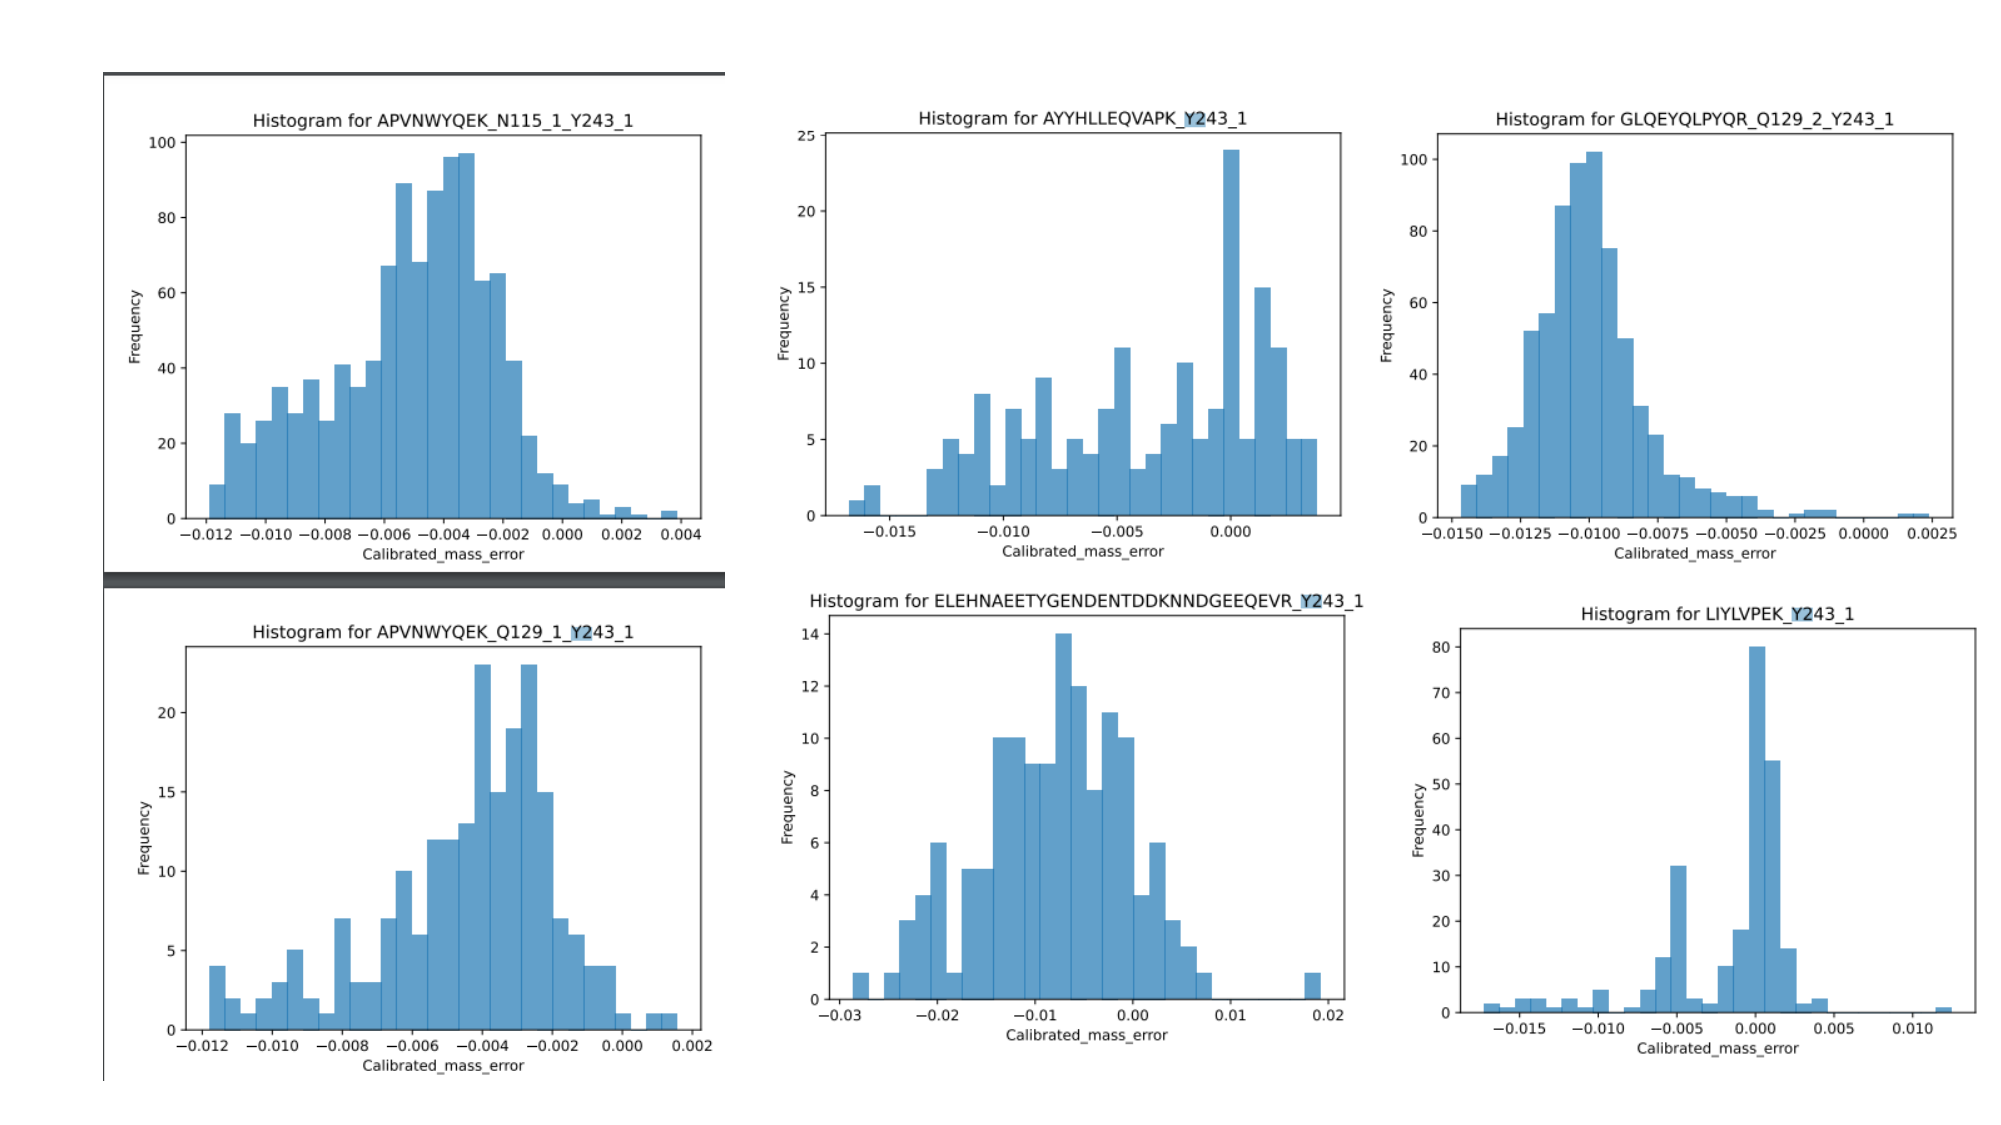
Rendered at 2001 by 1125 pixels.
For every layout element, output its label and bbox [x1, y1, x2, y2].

picture [764, 93, 1973, 566]
picture [103, 72, 725, 1081]
picture [764, 576, 2000, 1060]
